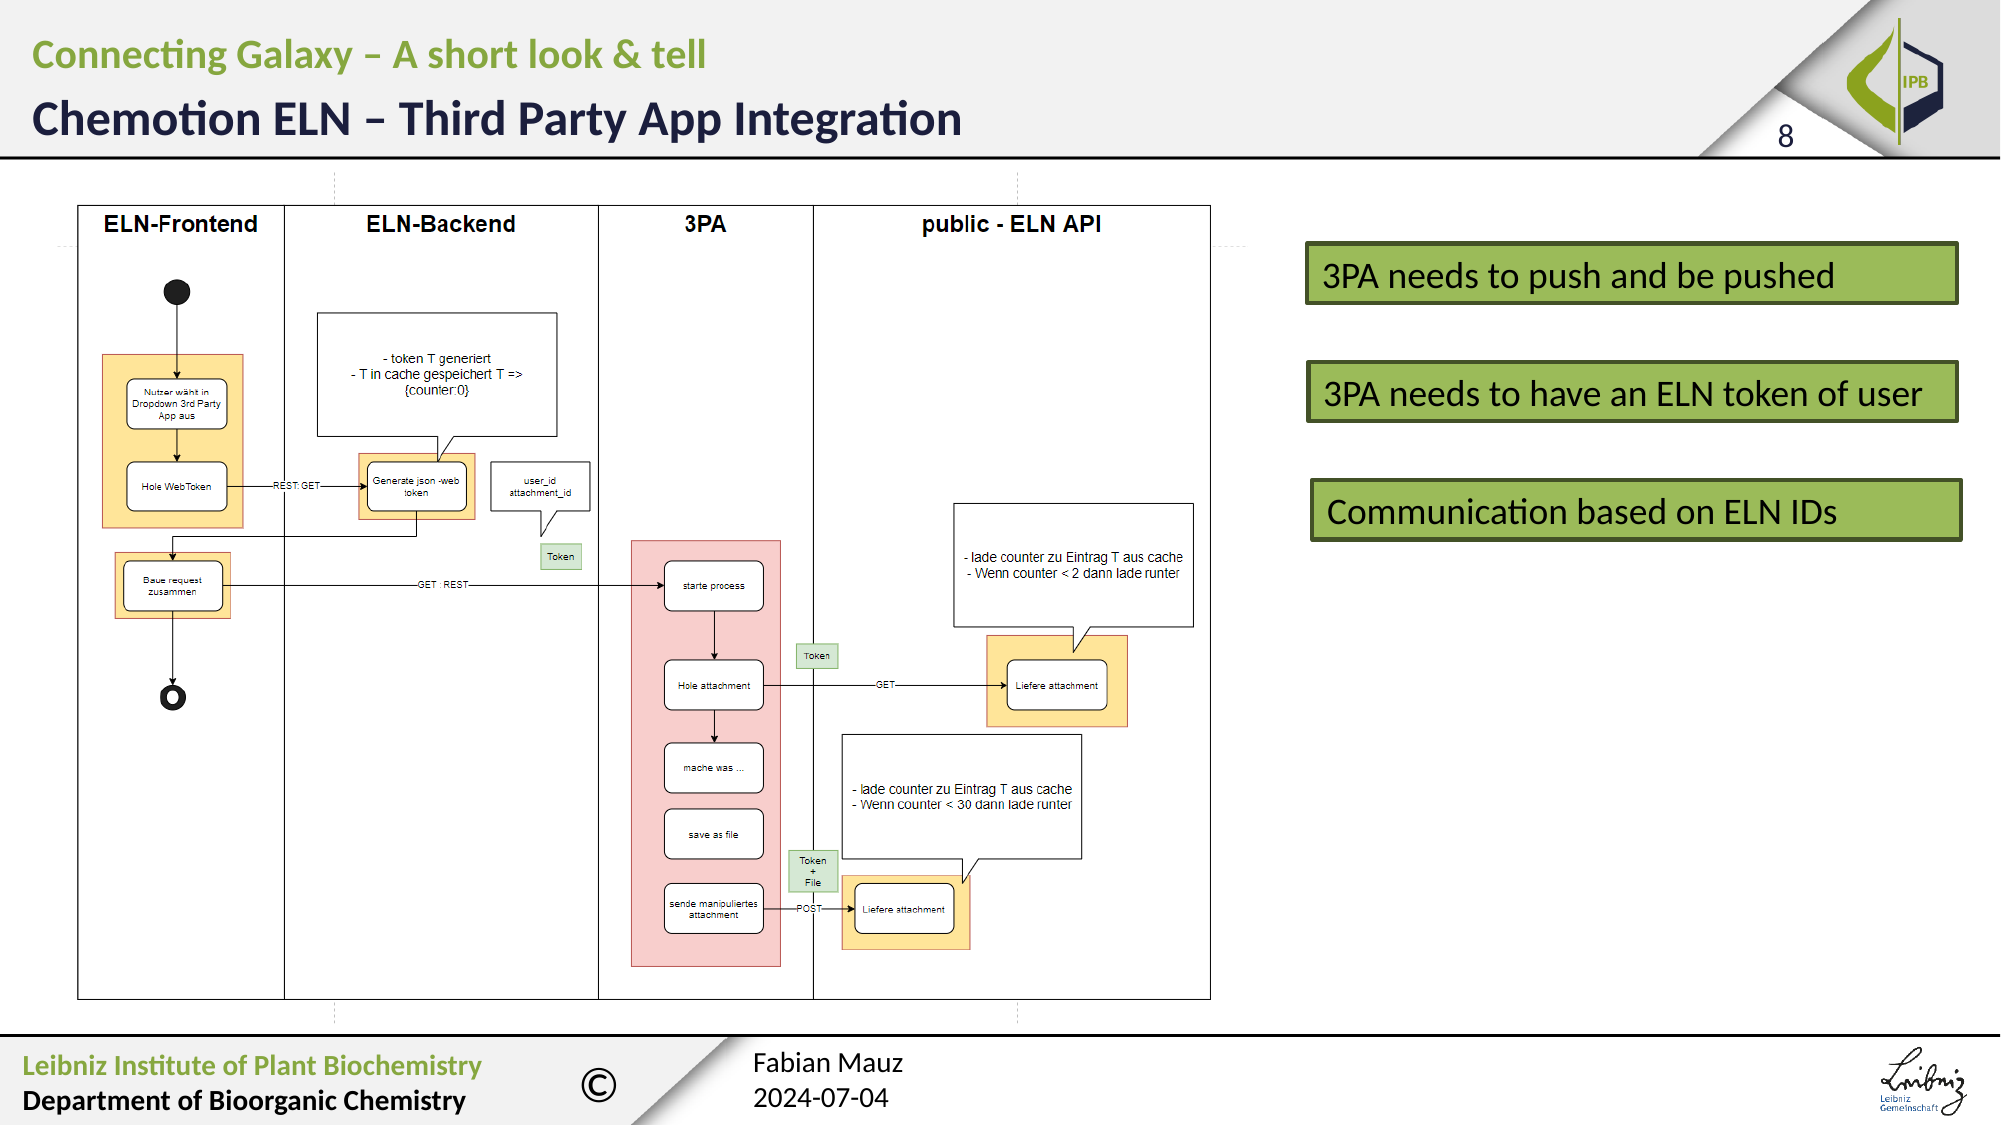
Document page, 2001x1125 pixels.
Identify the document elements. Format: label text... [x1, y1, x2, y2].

list Chemotion ELN – Third Party App Integration [17, 79, 1223, 149]
text_box 3PA needs to push and be pushed [1305, 241, 1959, 305]
text_box 3PA needs to have an ELN token of user [1306, 360, 1959, 423]
text_box Communication based on ELN IDs [1310, 478, 1963, 542]
picture [0, 0, 2001, 1125]
list Connecting Galaxy – A short look & tell [17, 19, 1223, 79]
